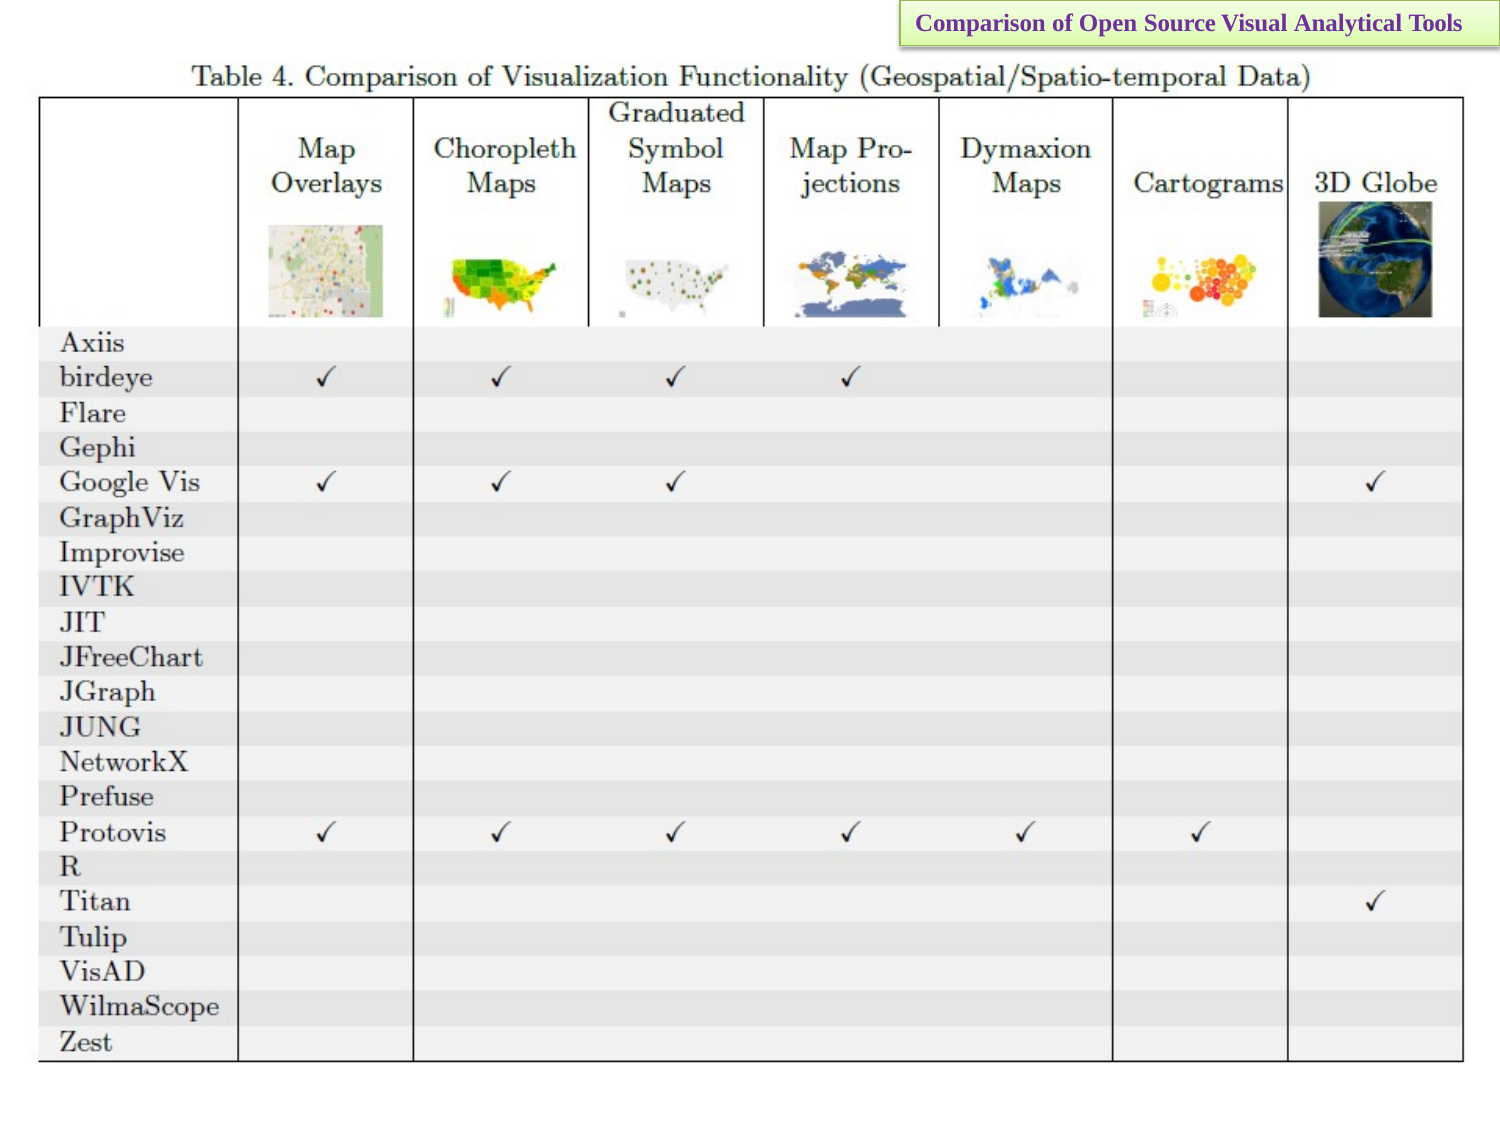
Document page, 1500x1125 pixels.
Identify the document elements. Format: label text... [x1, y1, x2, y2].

text_box [892, 46, 1500, 57]
text_box Comparison of Open Source Visual Analytical Tools [913, 6, 1470, 37]
text_box [892, 0, 1496, 48]
text_box [899, 0, 1500, 46]
text_box [28, 61, 1472, 1064]
